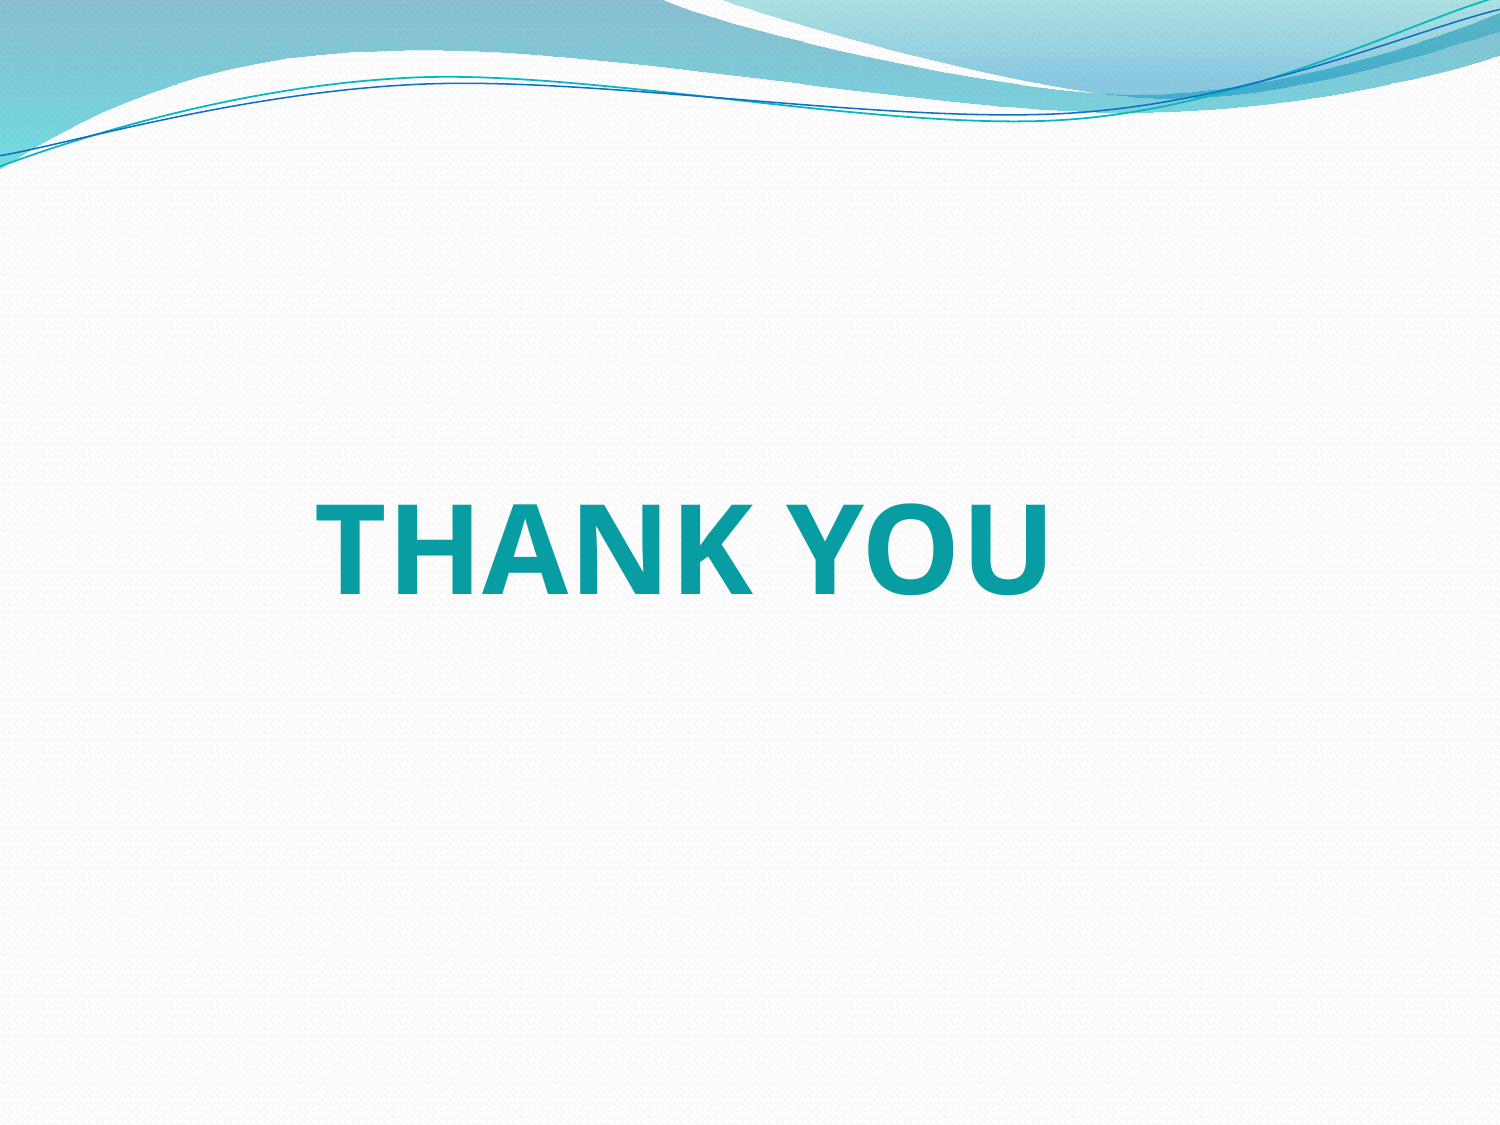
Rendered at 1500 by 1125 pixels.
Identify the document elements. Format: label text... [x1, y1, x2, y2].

text_box THANK YOU [300, 462, 1250, 628]
